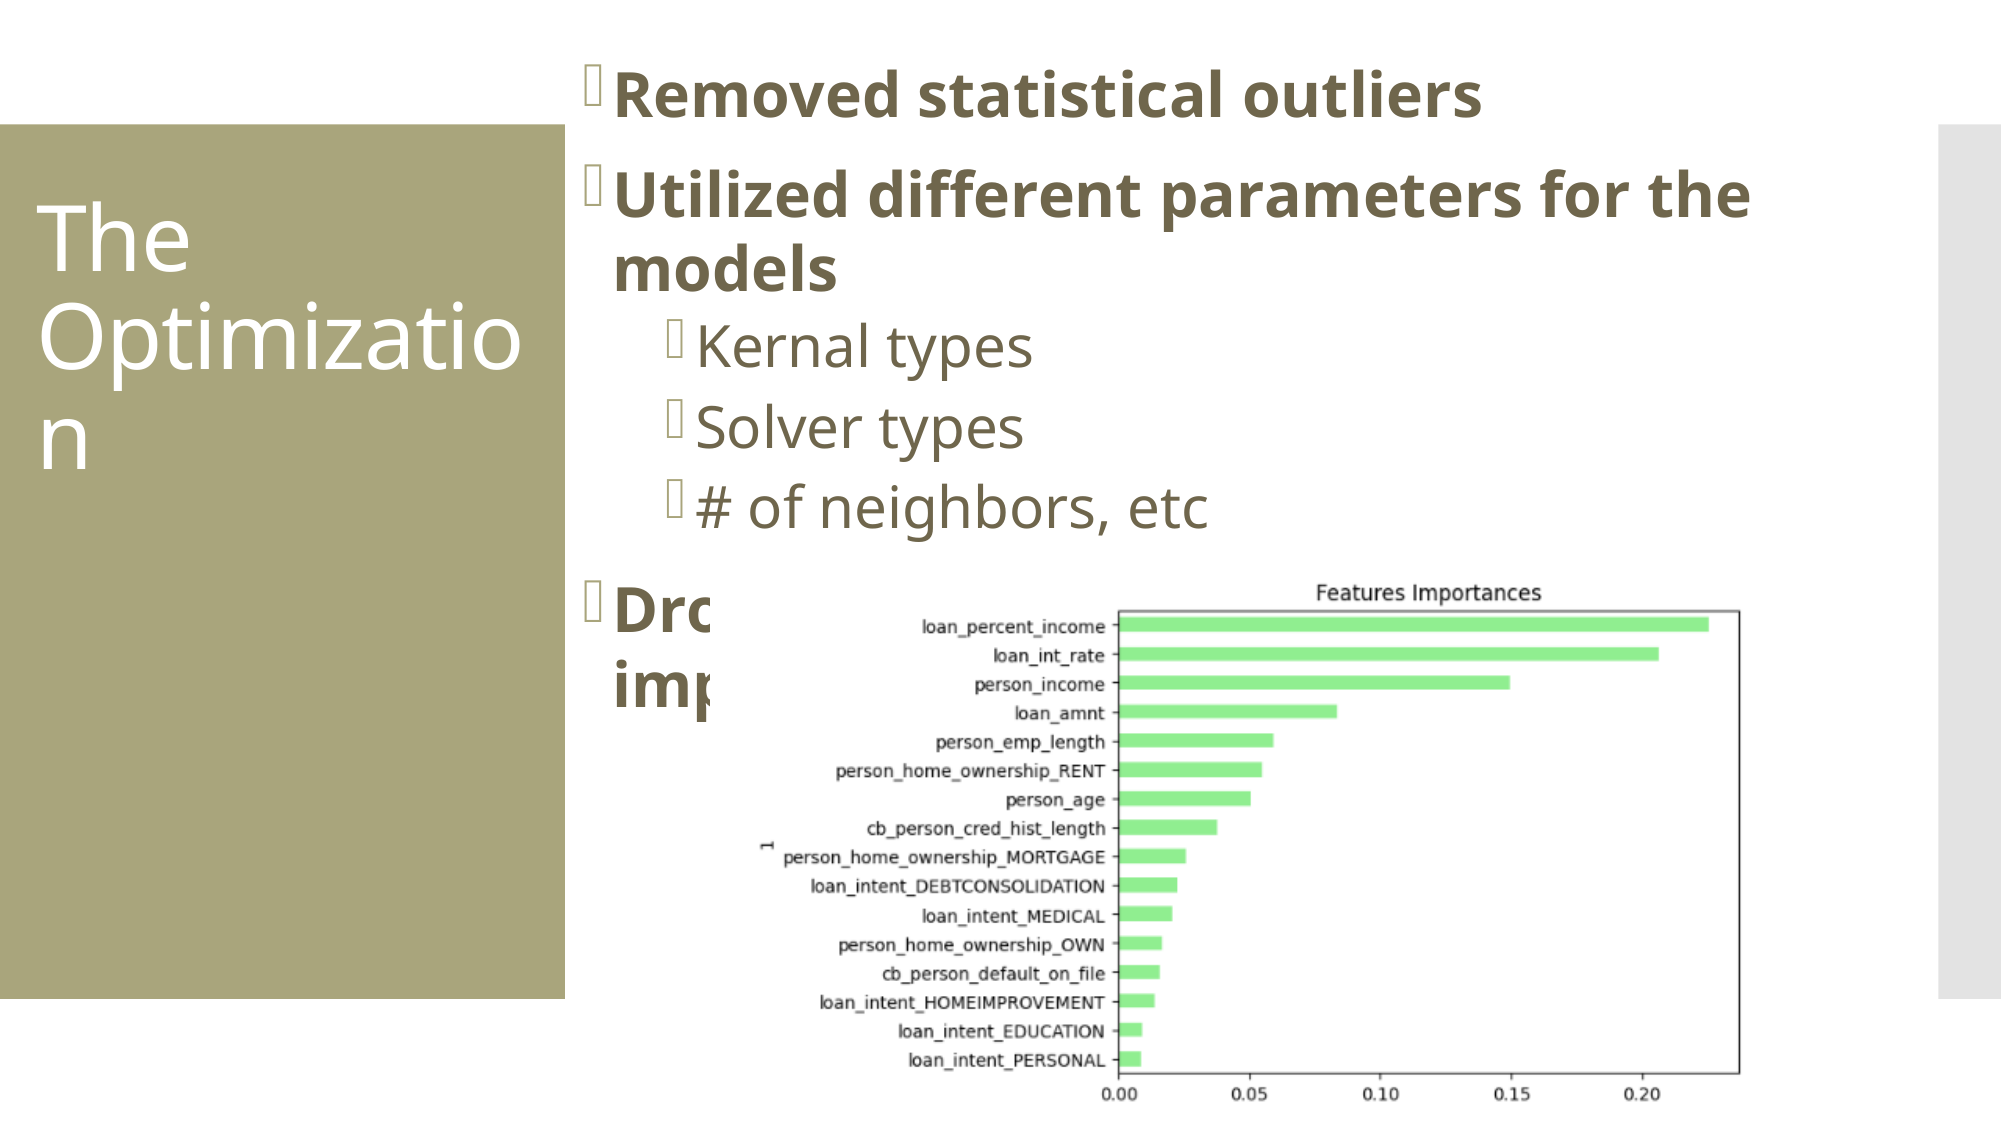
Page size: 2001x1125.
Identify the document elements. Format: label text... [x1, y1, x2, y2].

list Removed statistical outliers Utilized different parameters for the models Kernal types Solver types # of neighbors, etc Dropped columns based on feature importances [567, 47, 1957, 1096]
title The Optimization [21, 184, 548, 940]
picture [710, 574, 1814, 1125]
